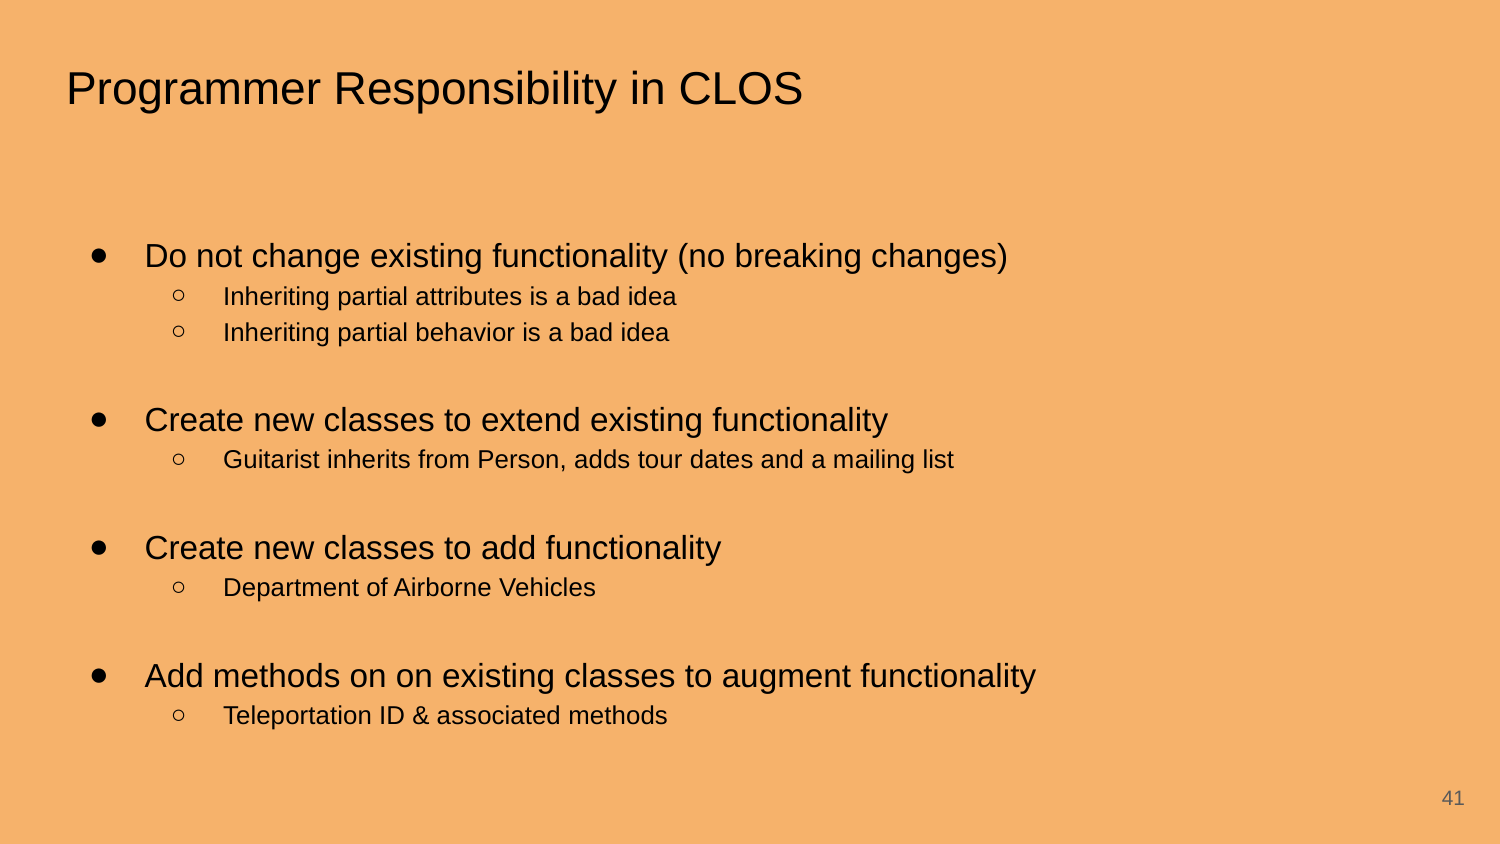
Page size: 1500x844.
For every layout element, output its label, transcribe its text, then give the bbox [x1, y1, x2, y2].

list Do not change existing functionality (no breaking changes) Inheriting partial attributes is a bad idea Inheriting partial behavior is a bad idea Create new classes to extend existing functionality Guitarist inherits from Person, adds tour dates and a mailing list Create new classes to add functionality Department of Airborne Vehicles Add methods on on existing classes to augment functionality Teleportation ID & associated methods [51, 189, 1449, 750]
slide_number ‹#› [1389, 764, 1480, 830]
title Programmer Responsibility in CLOS [51, 35, 1449, 130]
